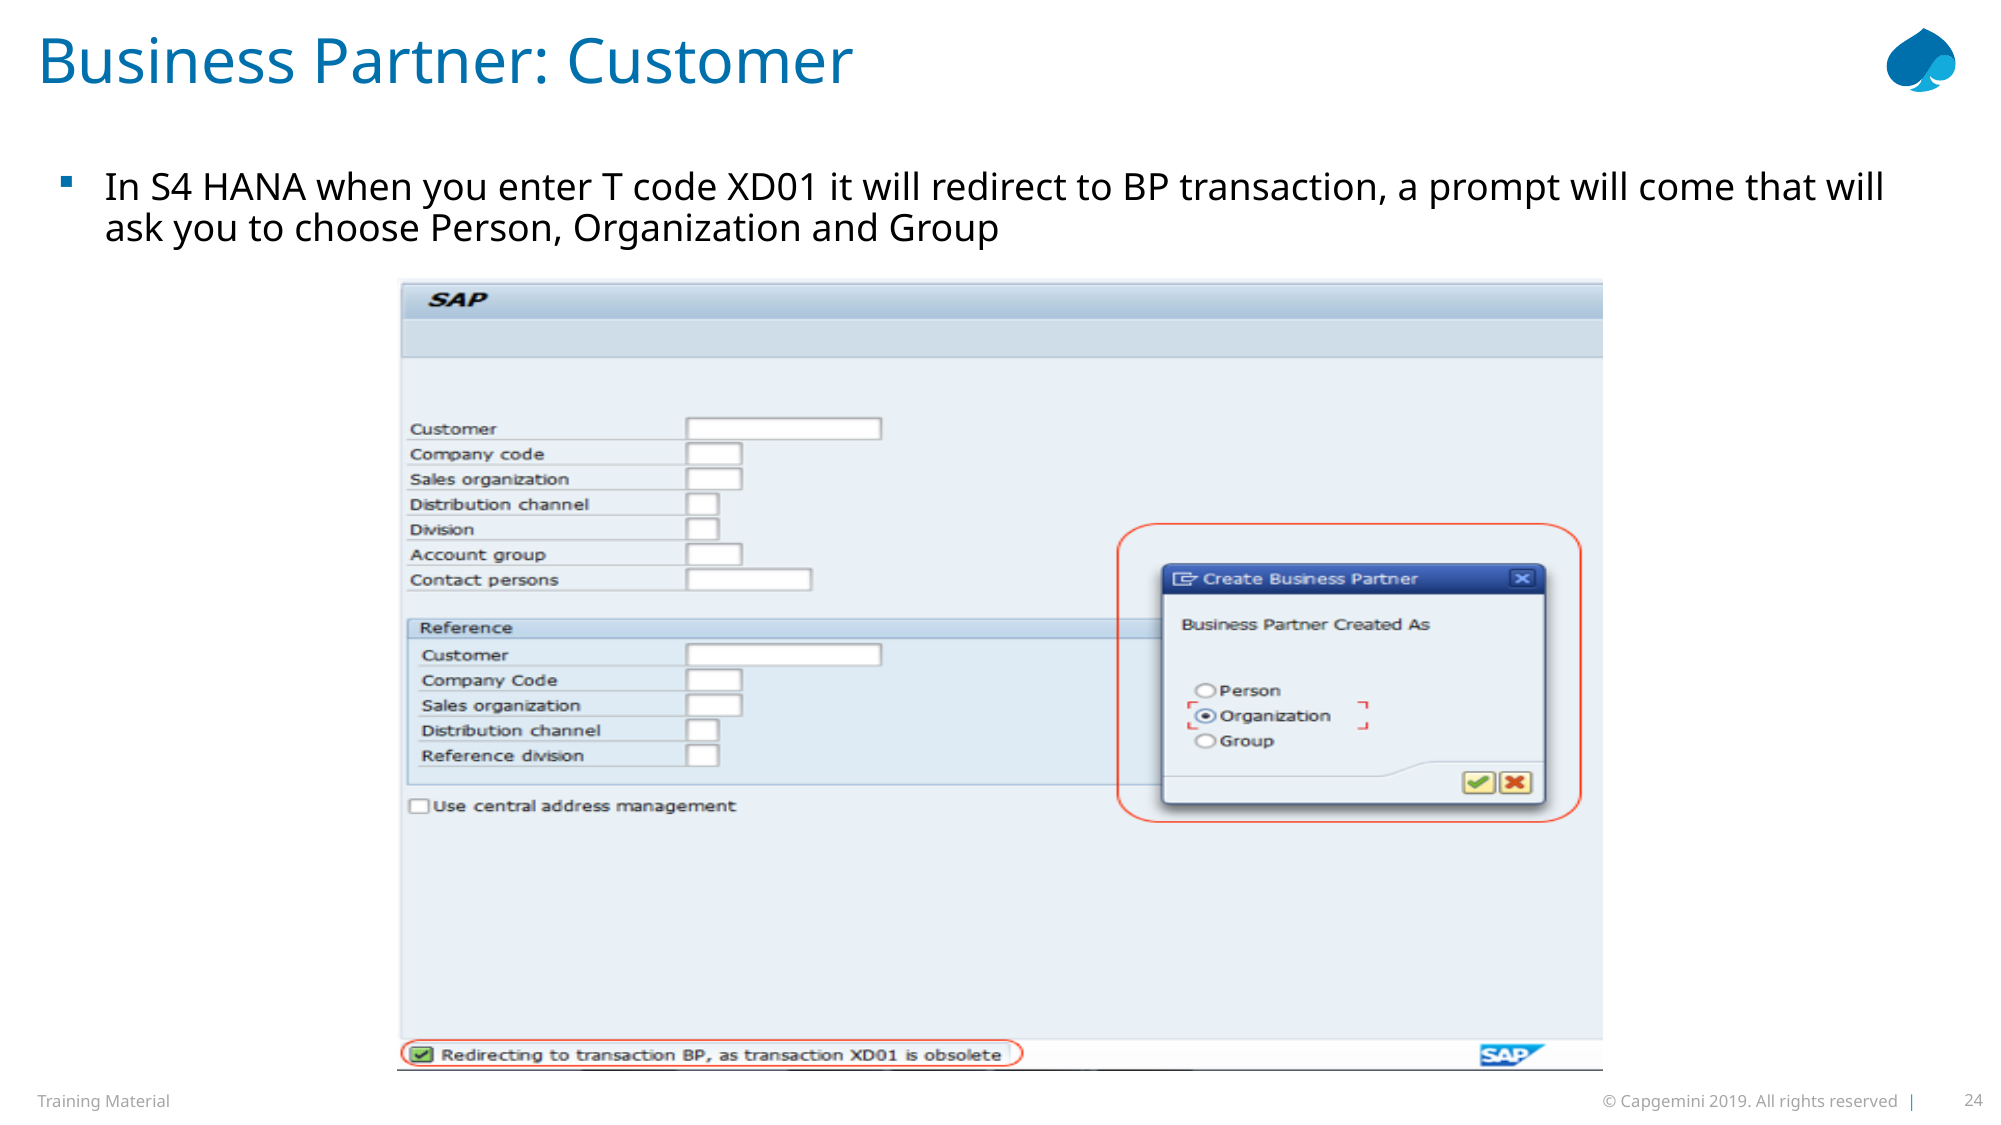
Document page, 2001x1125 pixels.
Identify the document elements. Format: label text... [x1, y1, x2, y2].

title Business Partner: Customer [37, 0, 1863, 119]
text_box In S4 HANA when you enter T code XD01 it will redirect to BP transaction, a prompt will come that will ask you to choose Person, Organization and Group [43, 160, 1955, 252]
picture [397, 278, 1603, 1071]
